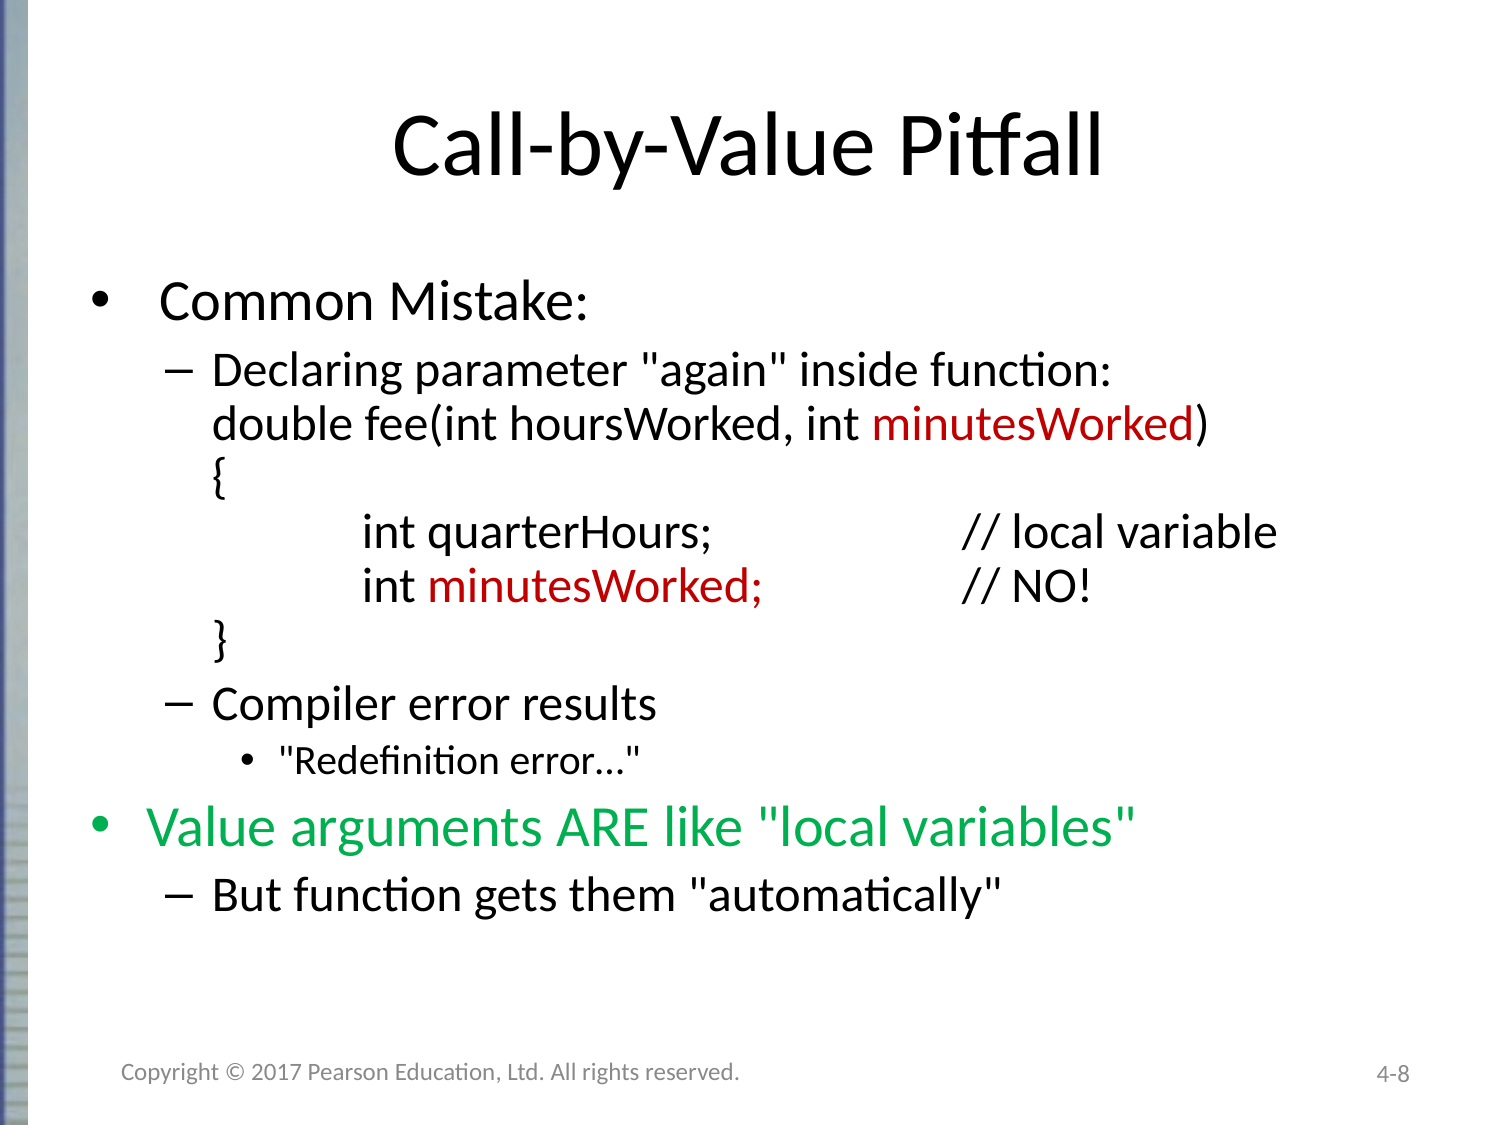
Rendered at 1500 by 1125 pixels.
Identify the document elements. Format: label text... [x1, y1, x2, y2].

picture [0, 0, 28, 1125]
title Call-by-Value Pitfall [75, 45, 1425, 233]
footer Copyright © 2017 Pearson Education, Ltd. All rights reserved. [75, 1040, 788, 1100]
list Common Mistake: Declaring parameter "again" inside function: double fee(int hoursWorked, int minutesWorked) { int quarterHours; // local variable int minutesWorked; // NO! } Compiler error results "Redefinition error…" Value arguments ARE like "local variables" But function gets them "automatically" [75, 262, 1425, 1005]
slide_number 4-8 [1074, 1042, 1425, 1103]
